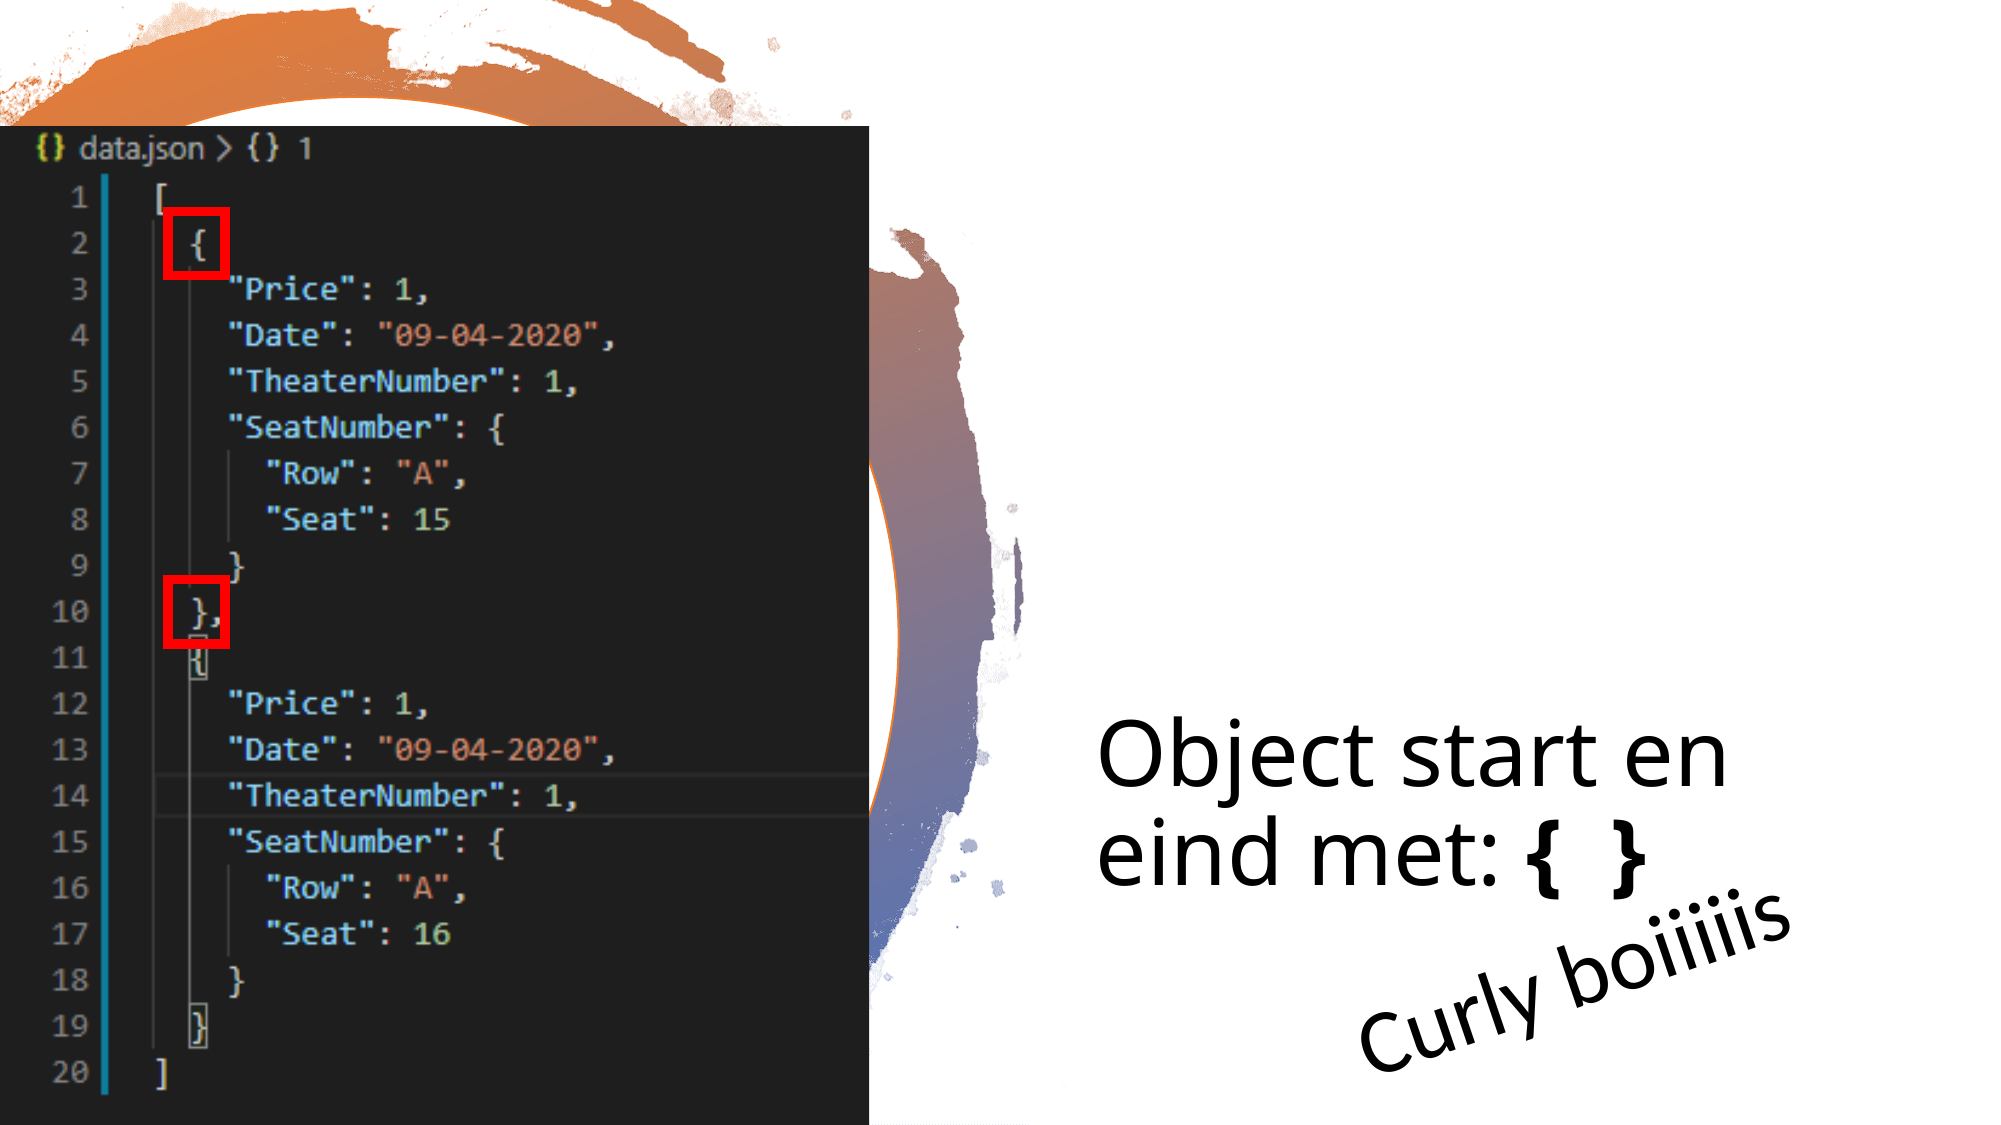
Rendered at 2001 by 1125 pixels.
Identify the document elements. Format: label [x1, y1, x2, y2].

list [0, 126, 870, 1125]
picture [0, 0, 2000, 1125]
